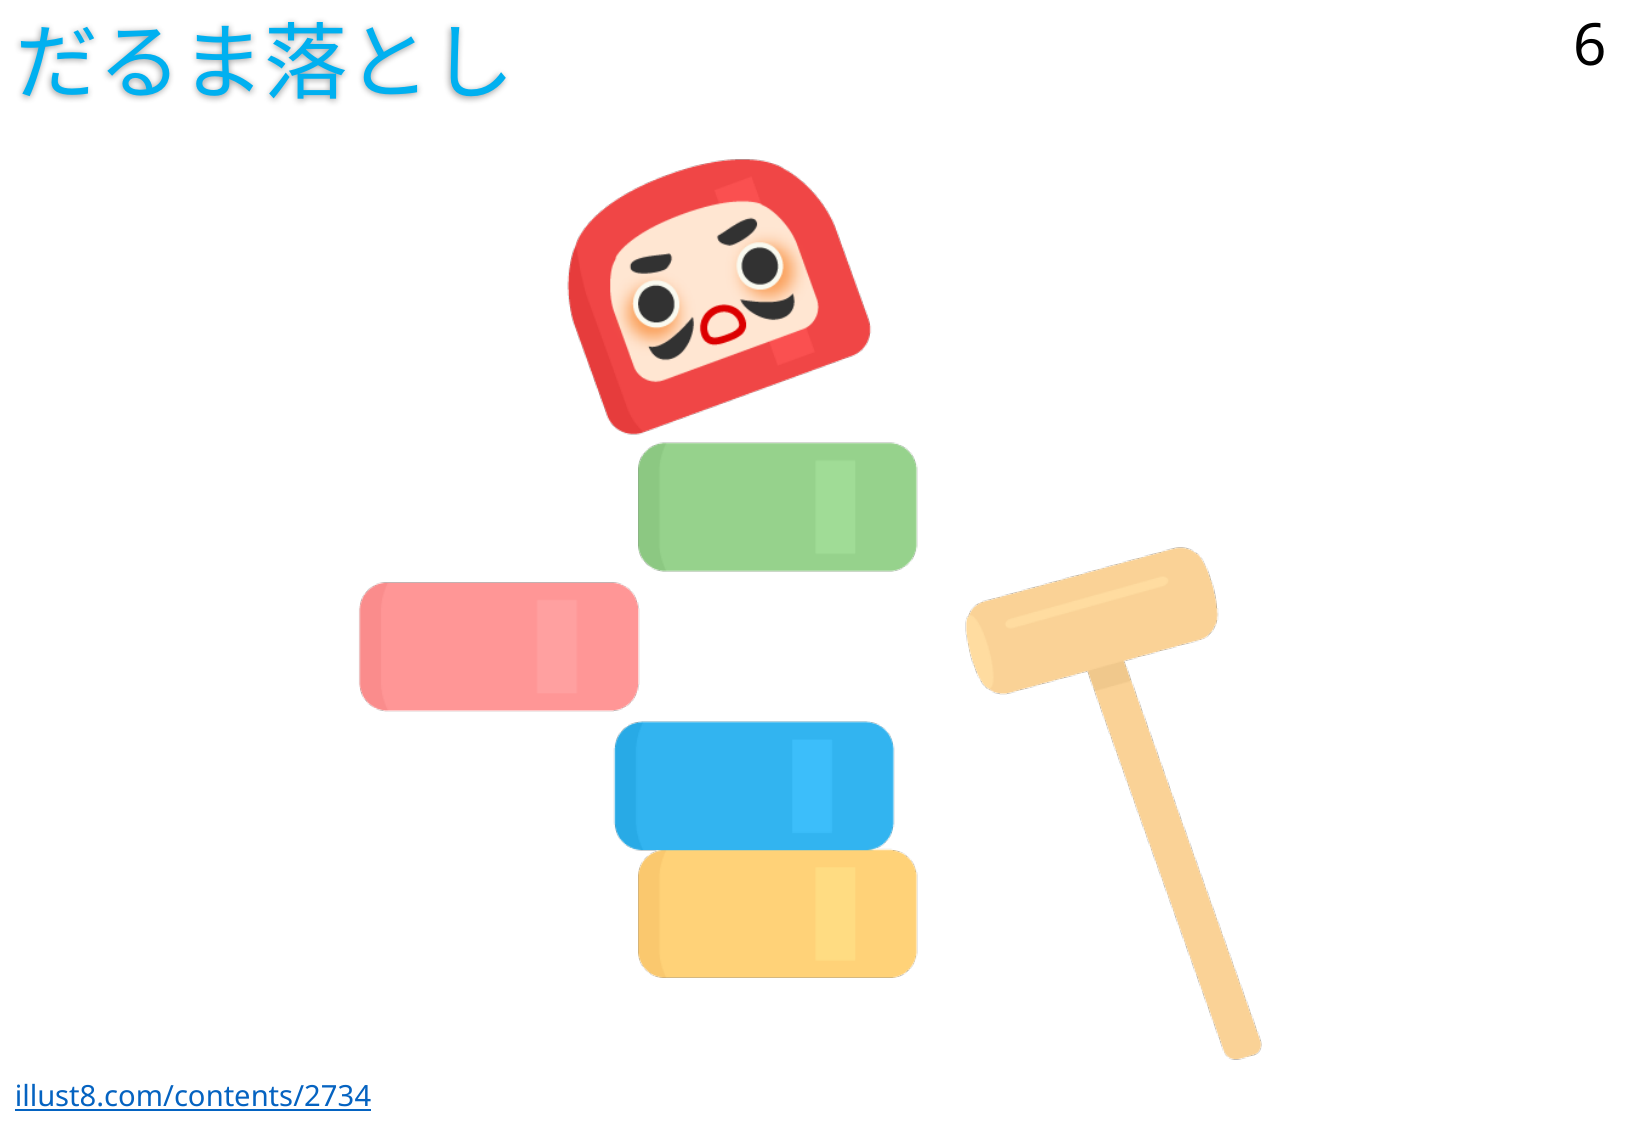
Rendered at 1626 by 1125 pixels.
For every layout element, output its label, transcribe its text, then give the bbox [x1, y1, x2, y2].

title だるま落とし [0, 0, 1451, 119]
slide_number 6 [1450, 0, 1622, 100]
picture [307, 117, 1314, 1102]
list illust8.com/contents/2734 [0, 1074, 1622, 1125]
